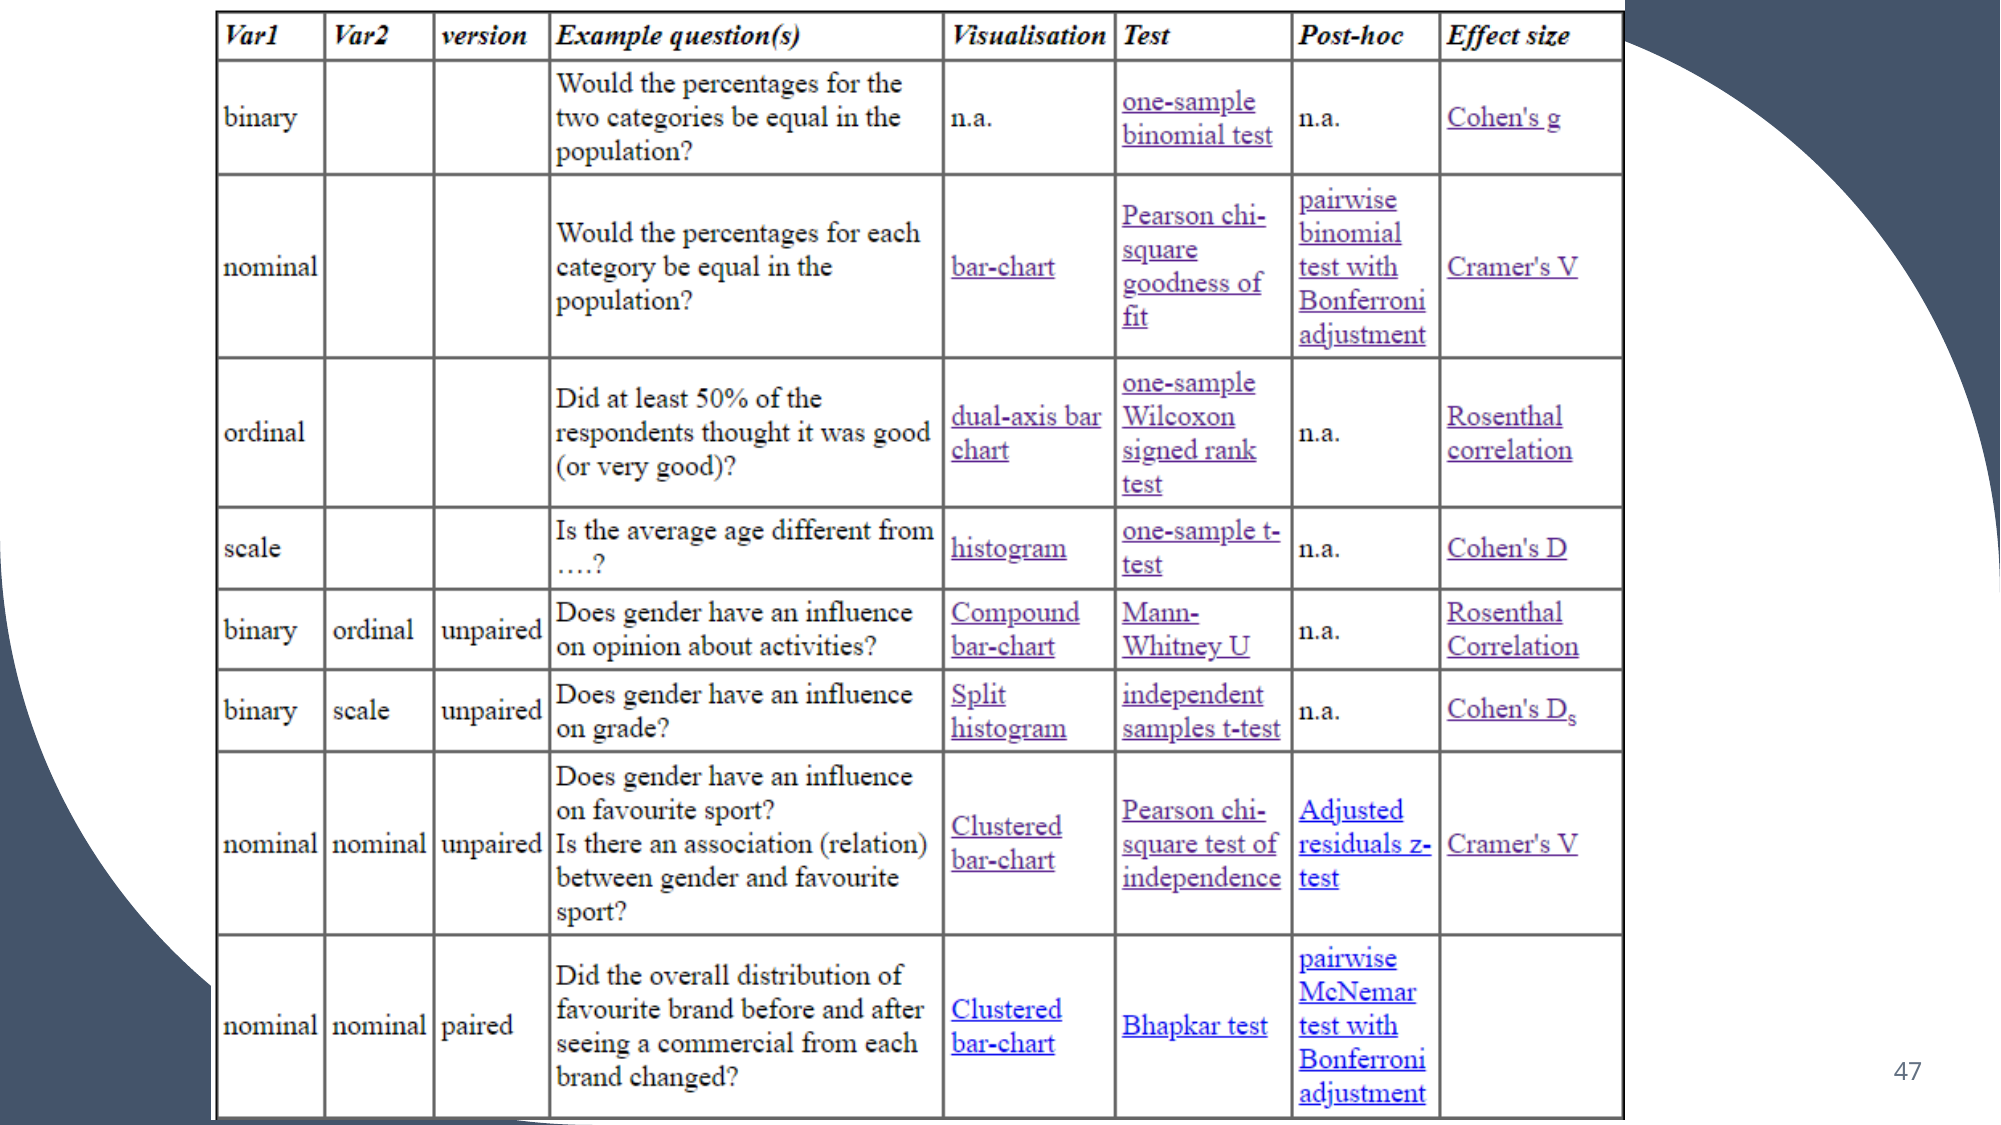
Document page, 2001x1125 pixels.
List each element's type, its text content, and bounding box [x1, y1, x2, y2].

slide_number 47 [1665, 1042, 1938, 1103]
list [211, 0, 1625, 1120]
